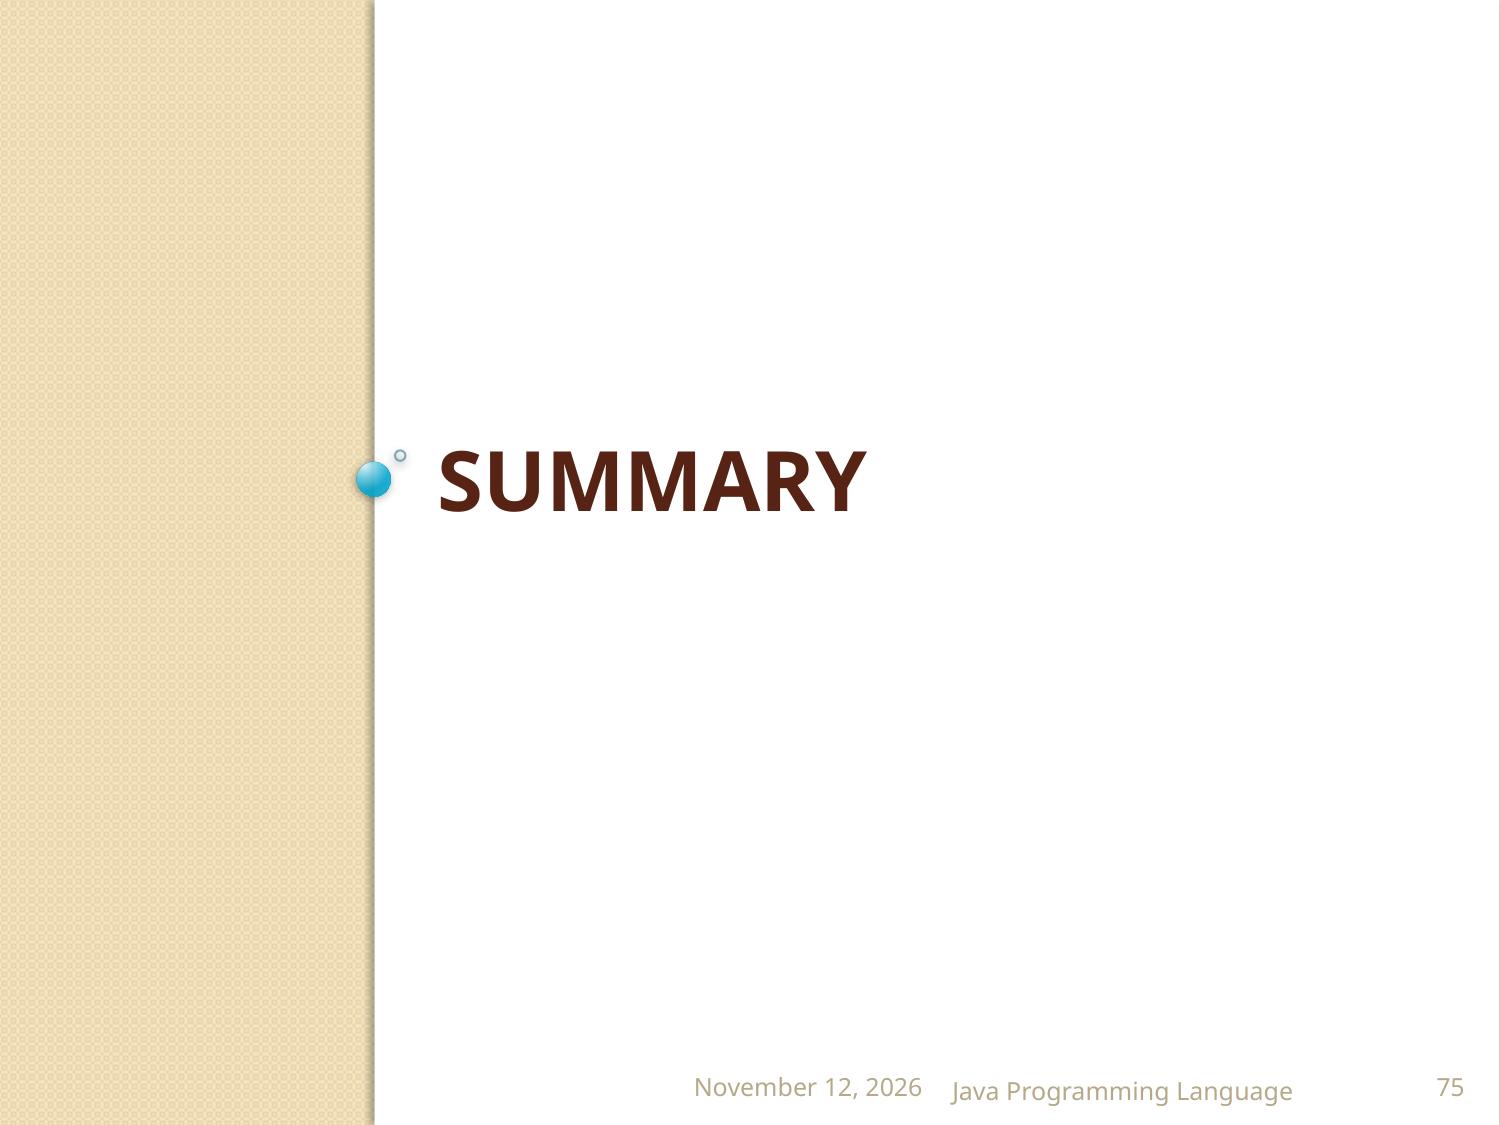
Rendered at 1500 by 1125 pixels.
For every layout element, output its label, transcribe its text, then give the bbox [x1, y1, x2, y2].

footer Java Programming Language [937, 1034, 1413, 1113]
slide_number 75 [1413, 1034, 1488, 1113]
title Summary [422, 426, 1473, 802]
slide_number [587, 1034, 937, 1113]
